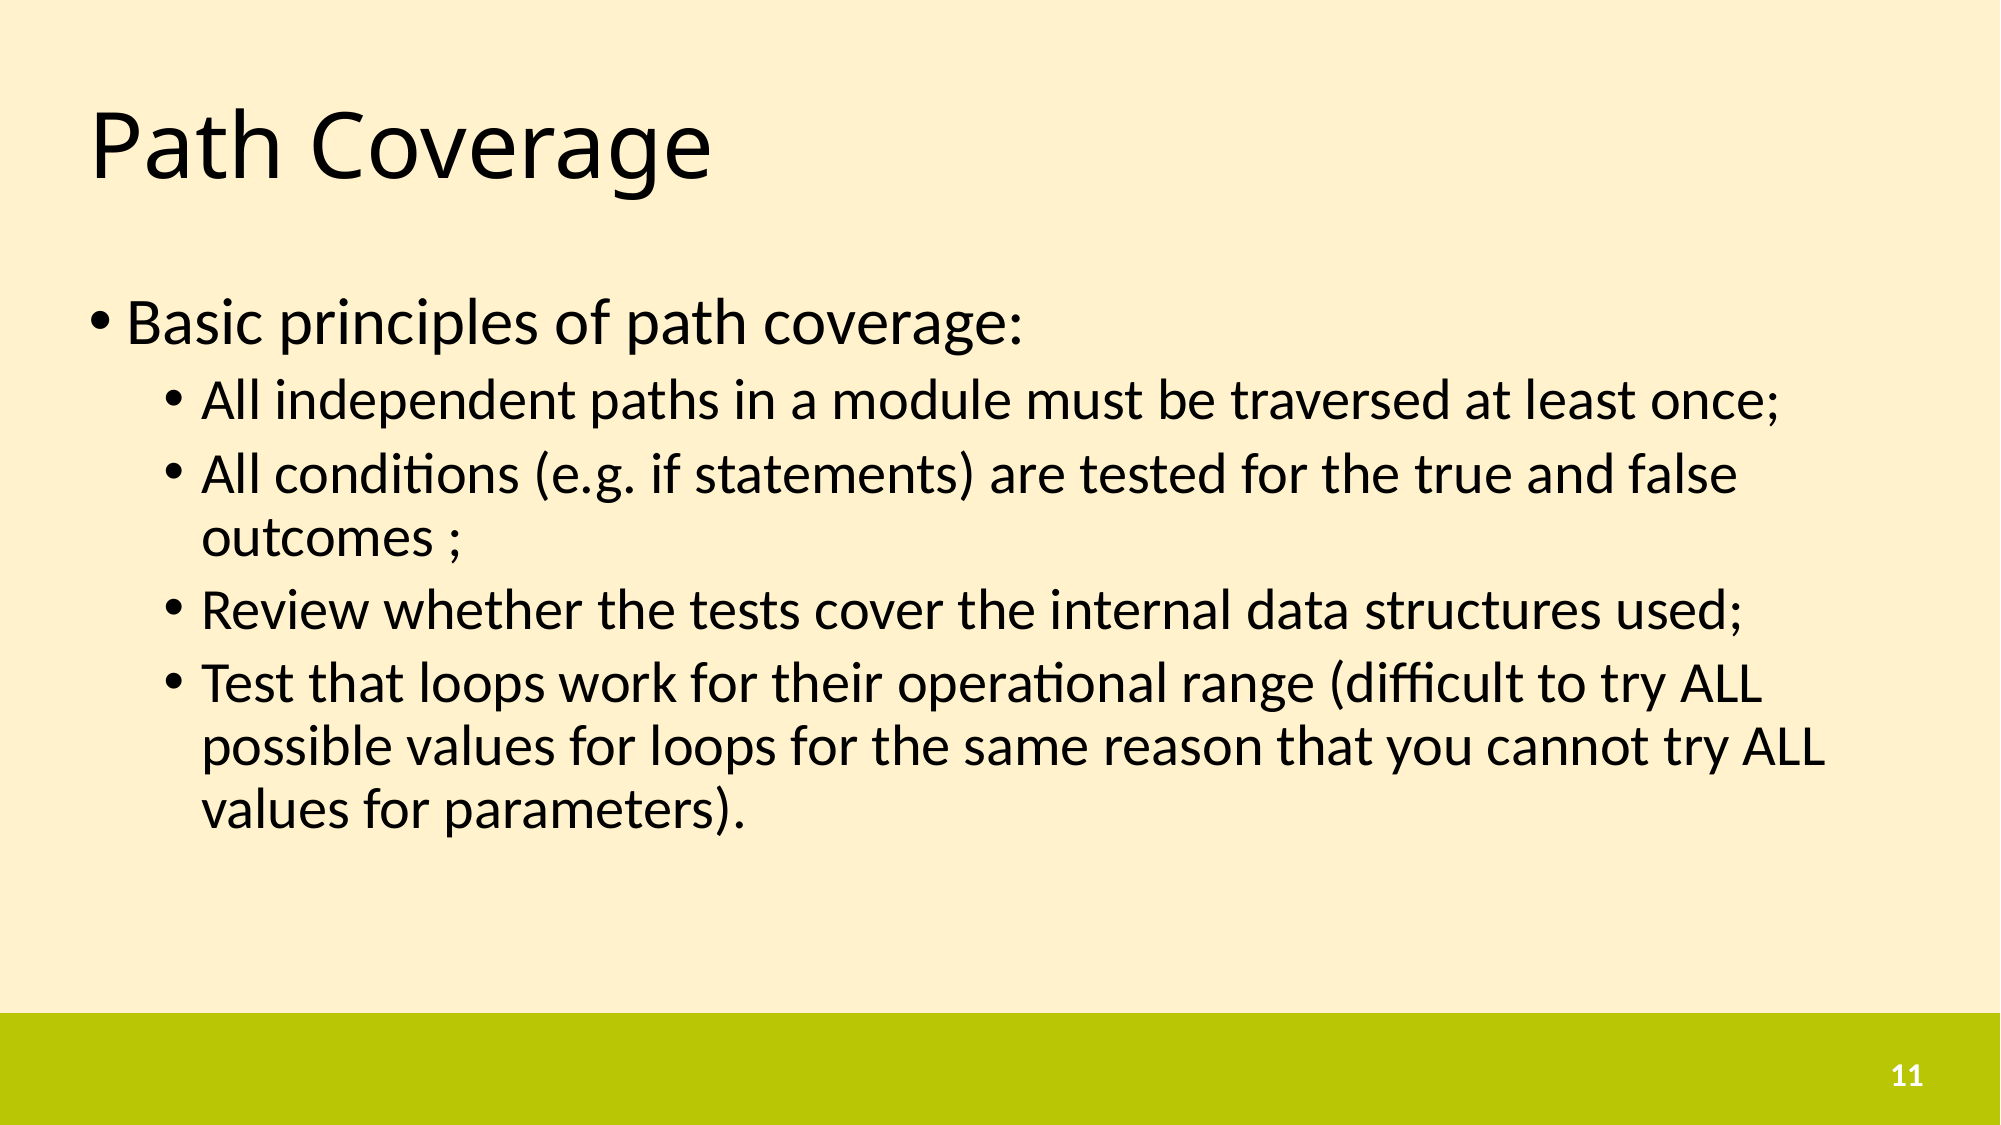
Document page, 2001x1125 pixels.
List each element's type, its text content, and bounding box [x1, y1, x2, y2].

title Path Coverage [73, 40, 1939, 258]
list Basic principles of path coverage: All independent paths in a module must be traversed at least once; All conditions (e.g. if statements) are tested for the true and false outcomes ; Review whether the tests cover the internal data structures used; Test that loops work for their operational range (difficult to try ALL possible values for loops for the same reason that you cannot try ALL values for parameters). [73, 279, 1939, 994]
slide_number 11 [1412, 1042, 1939, 1103]
